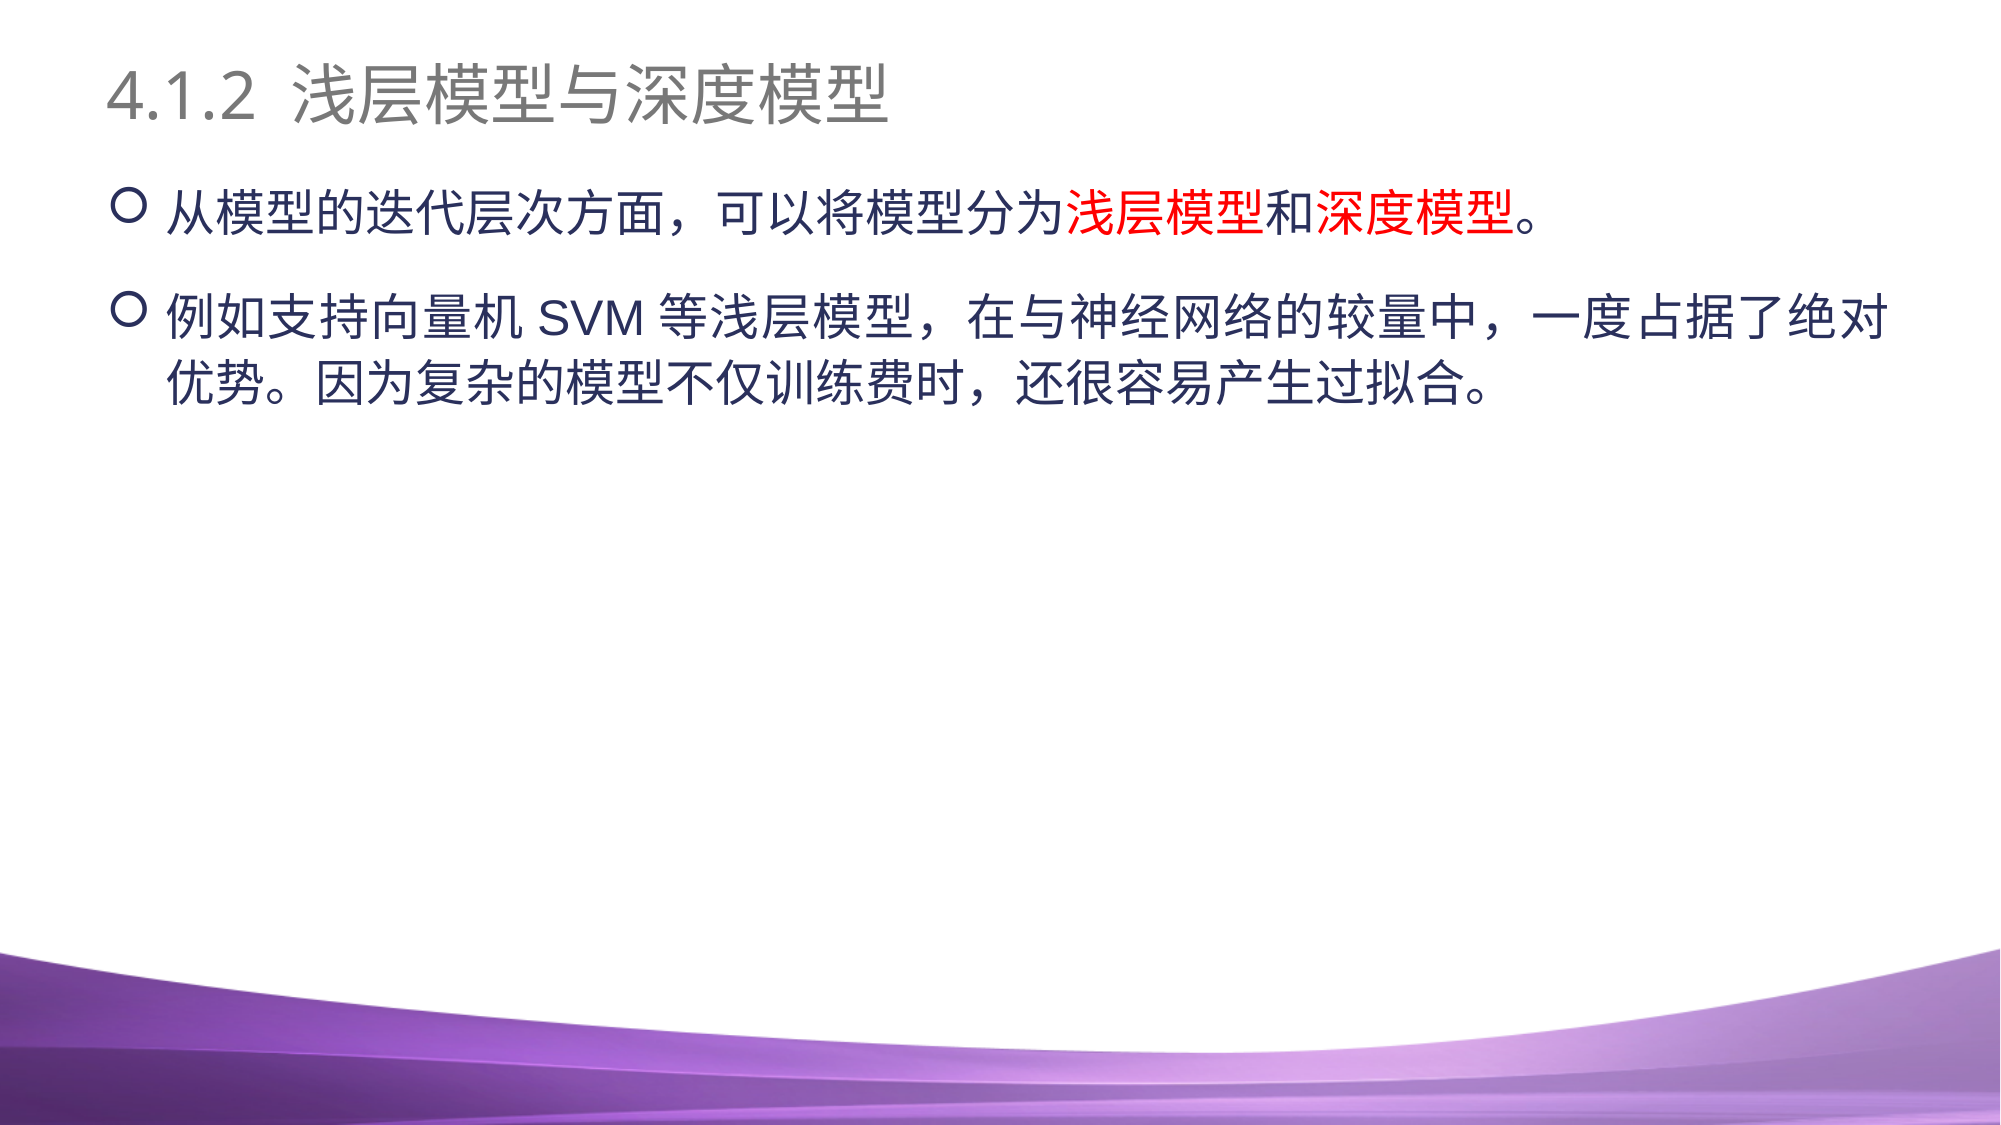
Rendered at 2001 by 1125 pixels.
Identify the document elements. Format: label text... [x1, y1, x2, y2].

title 4.1.2 浅层模型与深度模型 [91, 26, 1906, 142]
picture [0, 943, 2001, 1125]
list 从模型的迭代层次方面，可以将模型分为浅层模型和深度模型。 例如支持向量机SVM等浅层模型，在与神经网络的较量中，一度占据了绝对优势。因为复杂的模型不仅训练费时，还很容易产生过拟合。 [91, 168, 1906, 1021]
